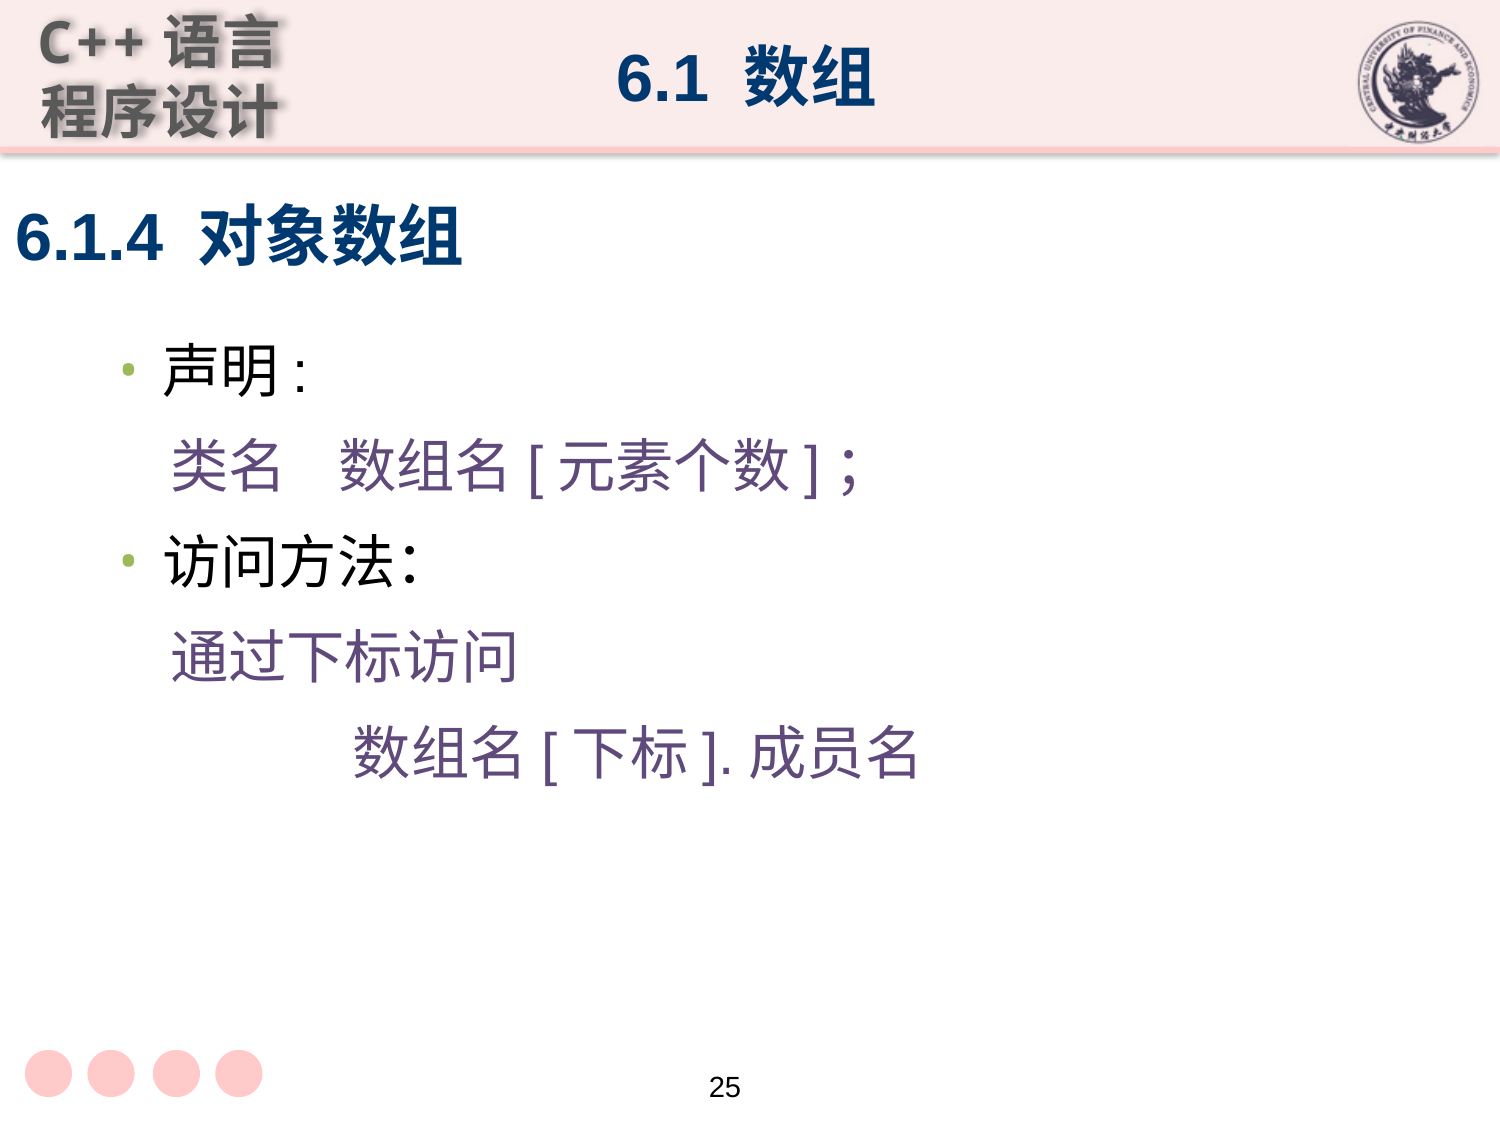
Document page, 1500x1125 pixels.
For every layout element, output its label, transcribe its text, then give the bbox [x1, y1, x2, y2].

picture [0, 0, 1500, 147]
slide_number 25 [674, 1046, 776, 1125]
list 声明: 类名 数组名[元素个数]； 访问方法： 通过下标访问 数组名[下标].成员名 [87, 312, 1380, 1026]
title 6.1.4 对象数组 [0, 155, 1101, 313]
text_box 6.1 数组 [206, 39, 1288, 110]
